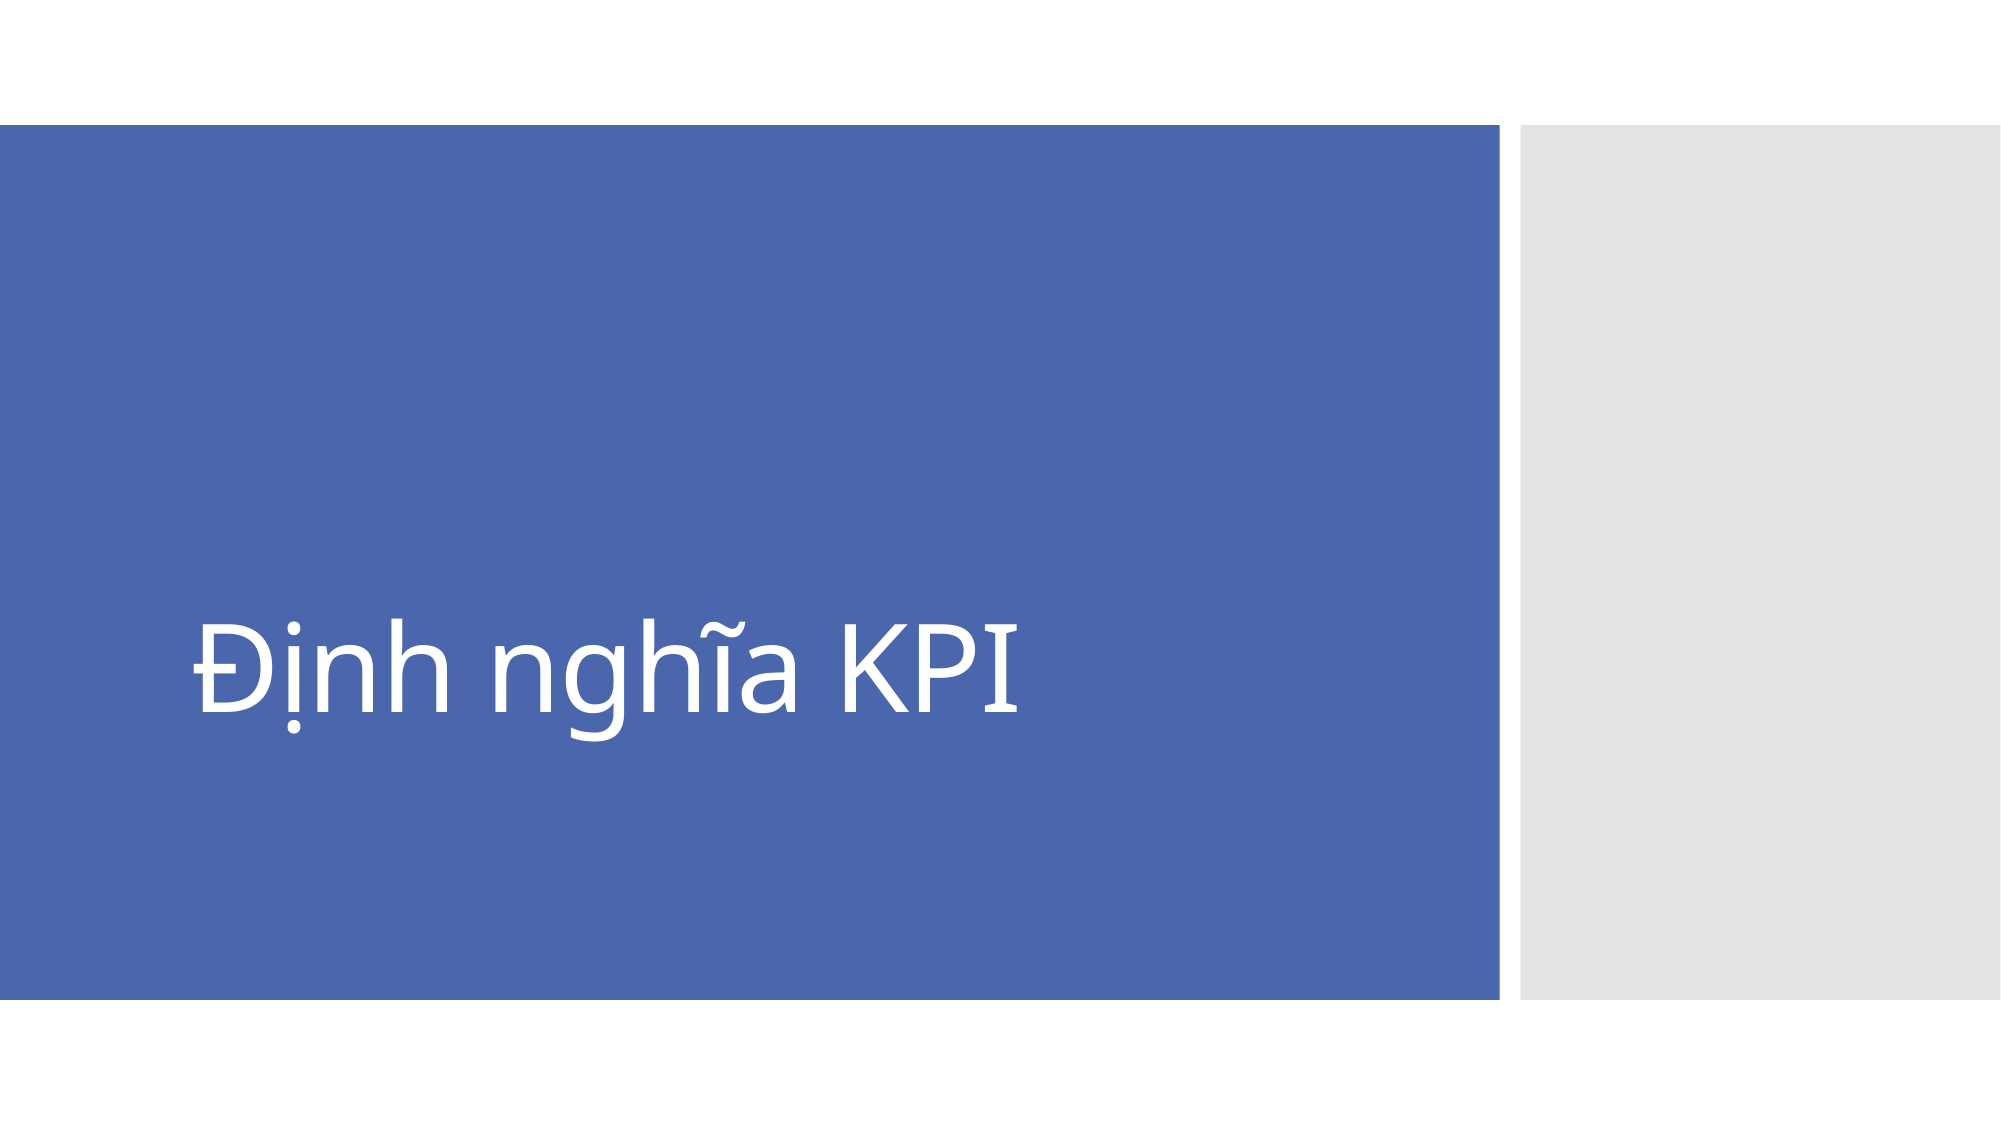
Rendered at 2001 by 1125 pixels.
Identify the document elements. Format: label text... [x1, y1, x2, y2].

title Định nghĩa KPI [175, 213, 1376, 747]
